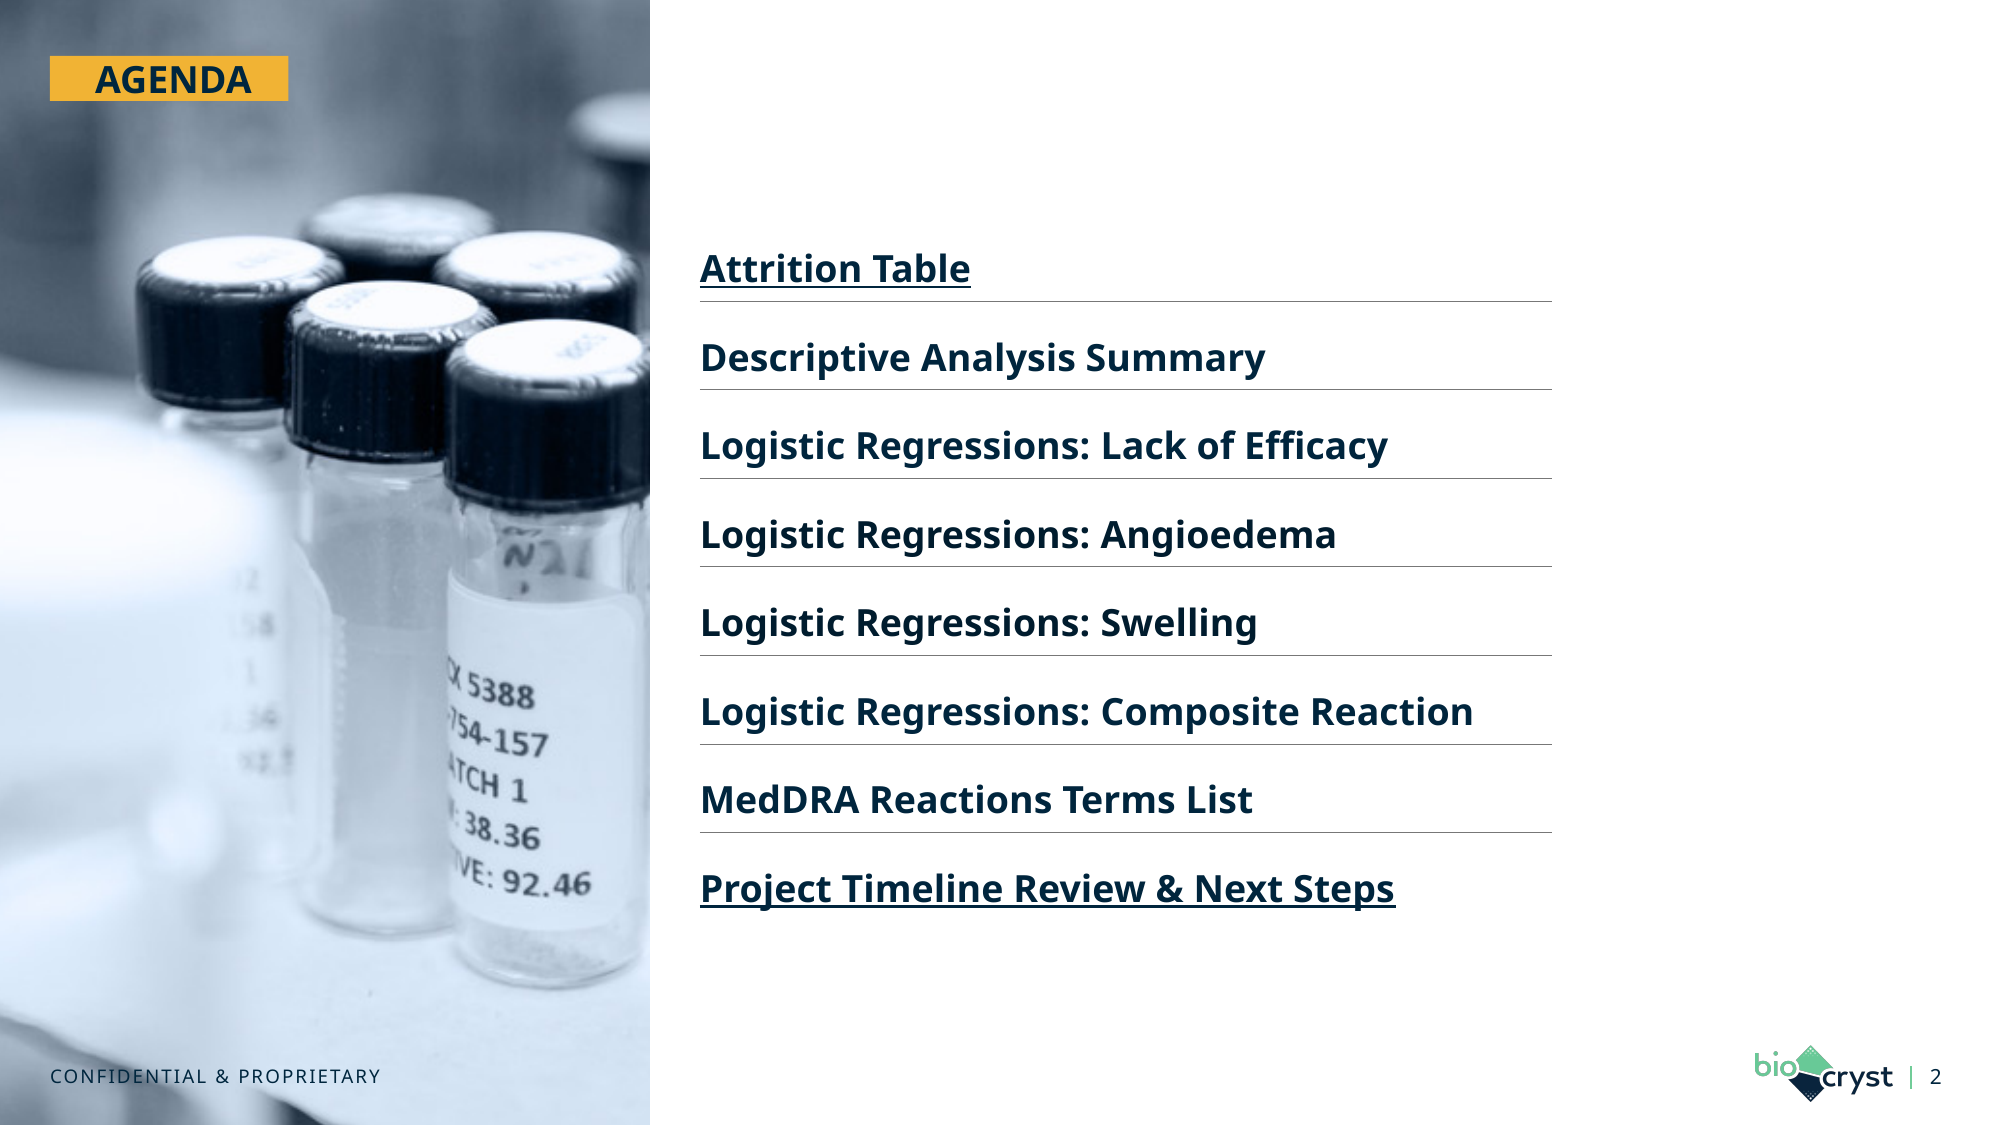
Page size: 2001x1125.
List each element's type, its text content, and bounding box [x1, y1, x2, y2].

picture [1755, 1045, 1893, 1102]
table_cell Logistic Regressions: Swelling [700, 567, 1552, 655]
slide_number 2 [1929, 1047, 2000, 1108]
picture [0, 0, 650, 1125]
table_cell Descriptive Analysis Summary [700, 302, 1552, 389]
table_cell Logistic Regressions: Angioedema [700, 479, 1552, 566]
table_header Attrition Table [700, 212, 1552, 301]
table_cell Project Timeline Review & Next Steps [700, 833, 1552, 921]
text_box CONFIDENTIAL & PROPRIETARY [50, 1050, 507, 1088]
table_cell MedDRA Reactions Terms List [700, 745, 1552, 832]
table_cell Logistic Regressions: Composite Reaction [700, 656, 1552, 744]
table_cell Logistic Regressions: Lack of Efficacy [700, 390, 1552, 478]
